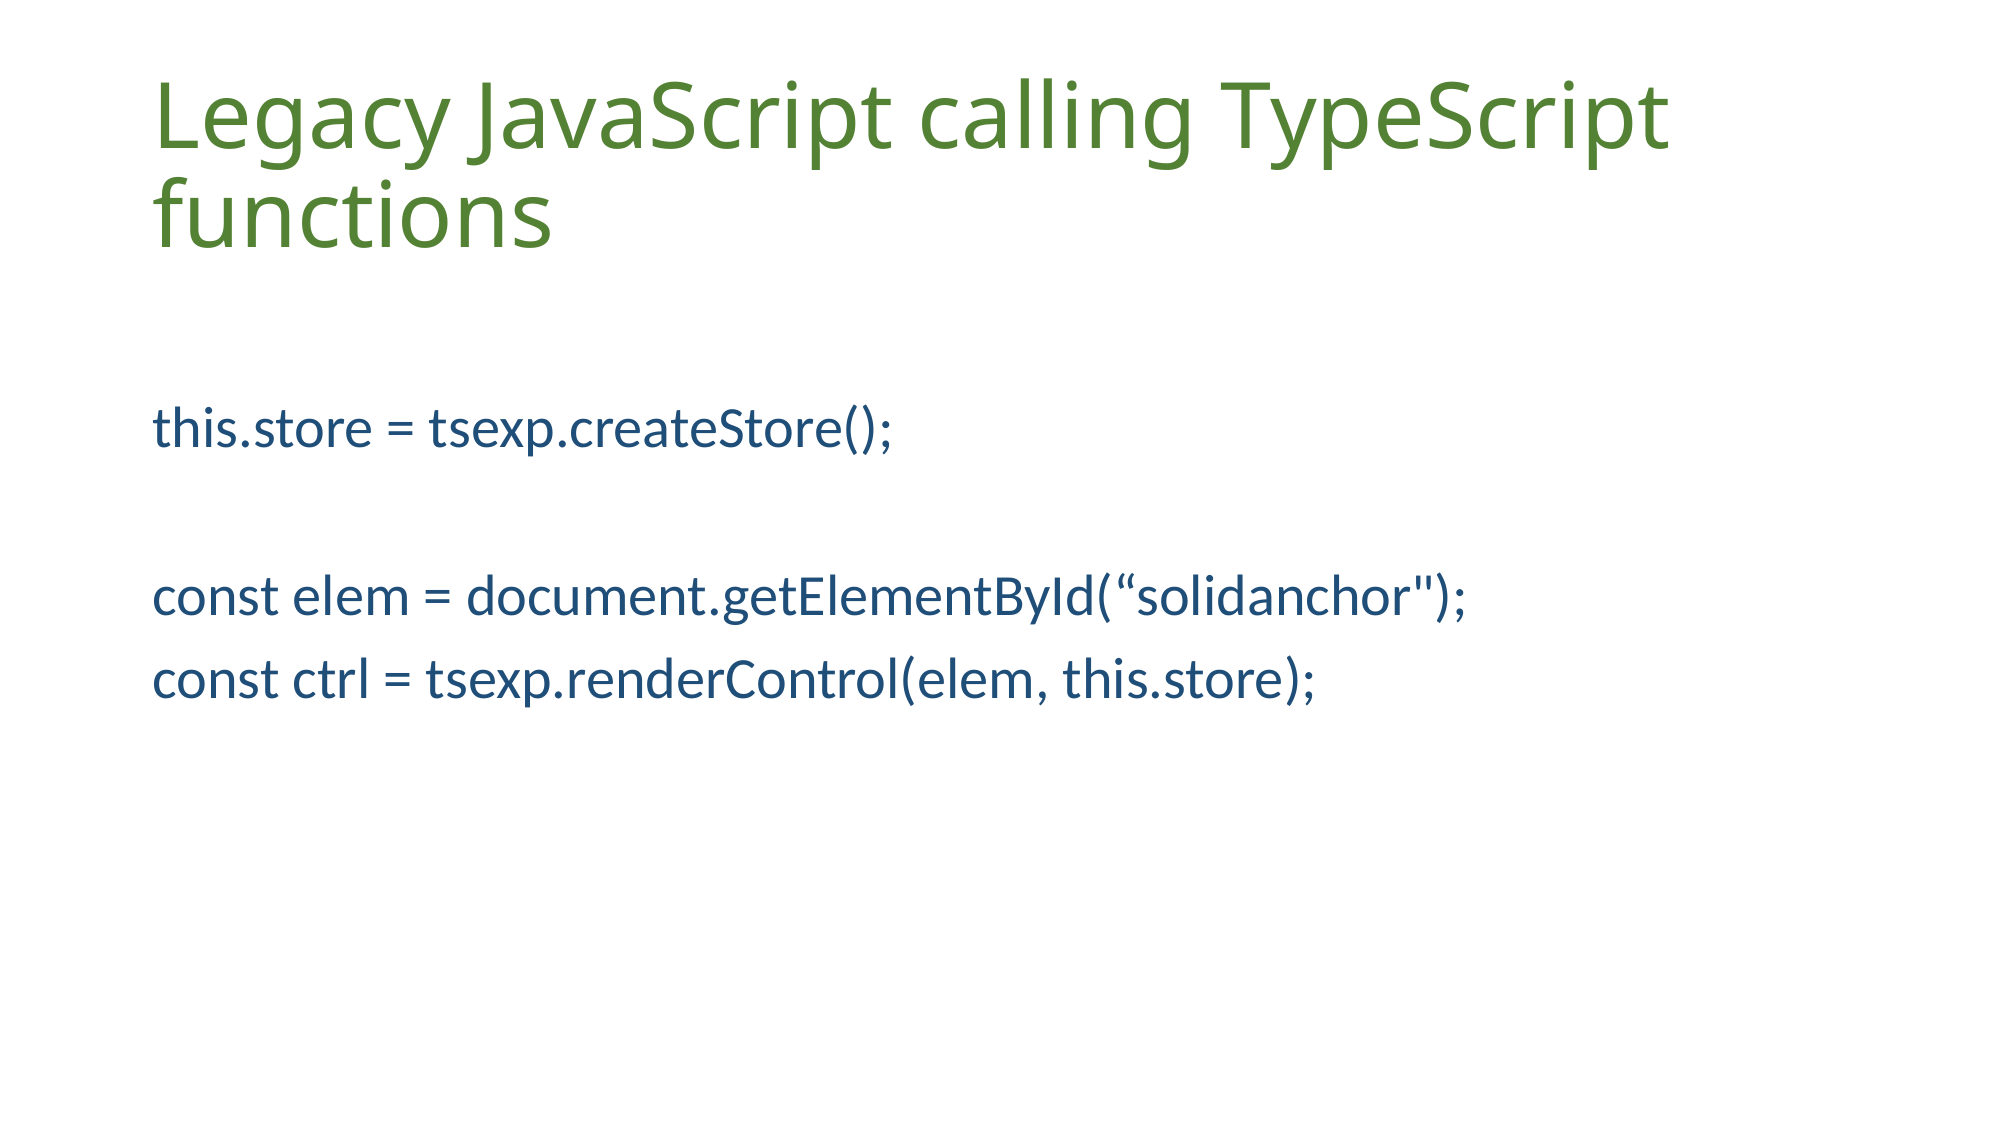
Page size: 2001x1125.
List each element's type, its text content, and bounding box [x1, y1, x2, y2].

list this.store = tsexp.createStore(); const elem = document.getElementById(“solidanchor"); const ctrl = tsexp.renderControl(elem, this.store); [137, 299, 1863, 1014]
title Legacy JavaScript calling TypeScript functions [137, 59, 1863, 278]
